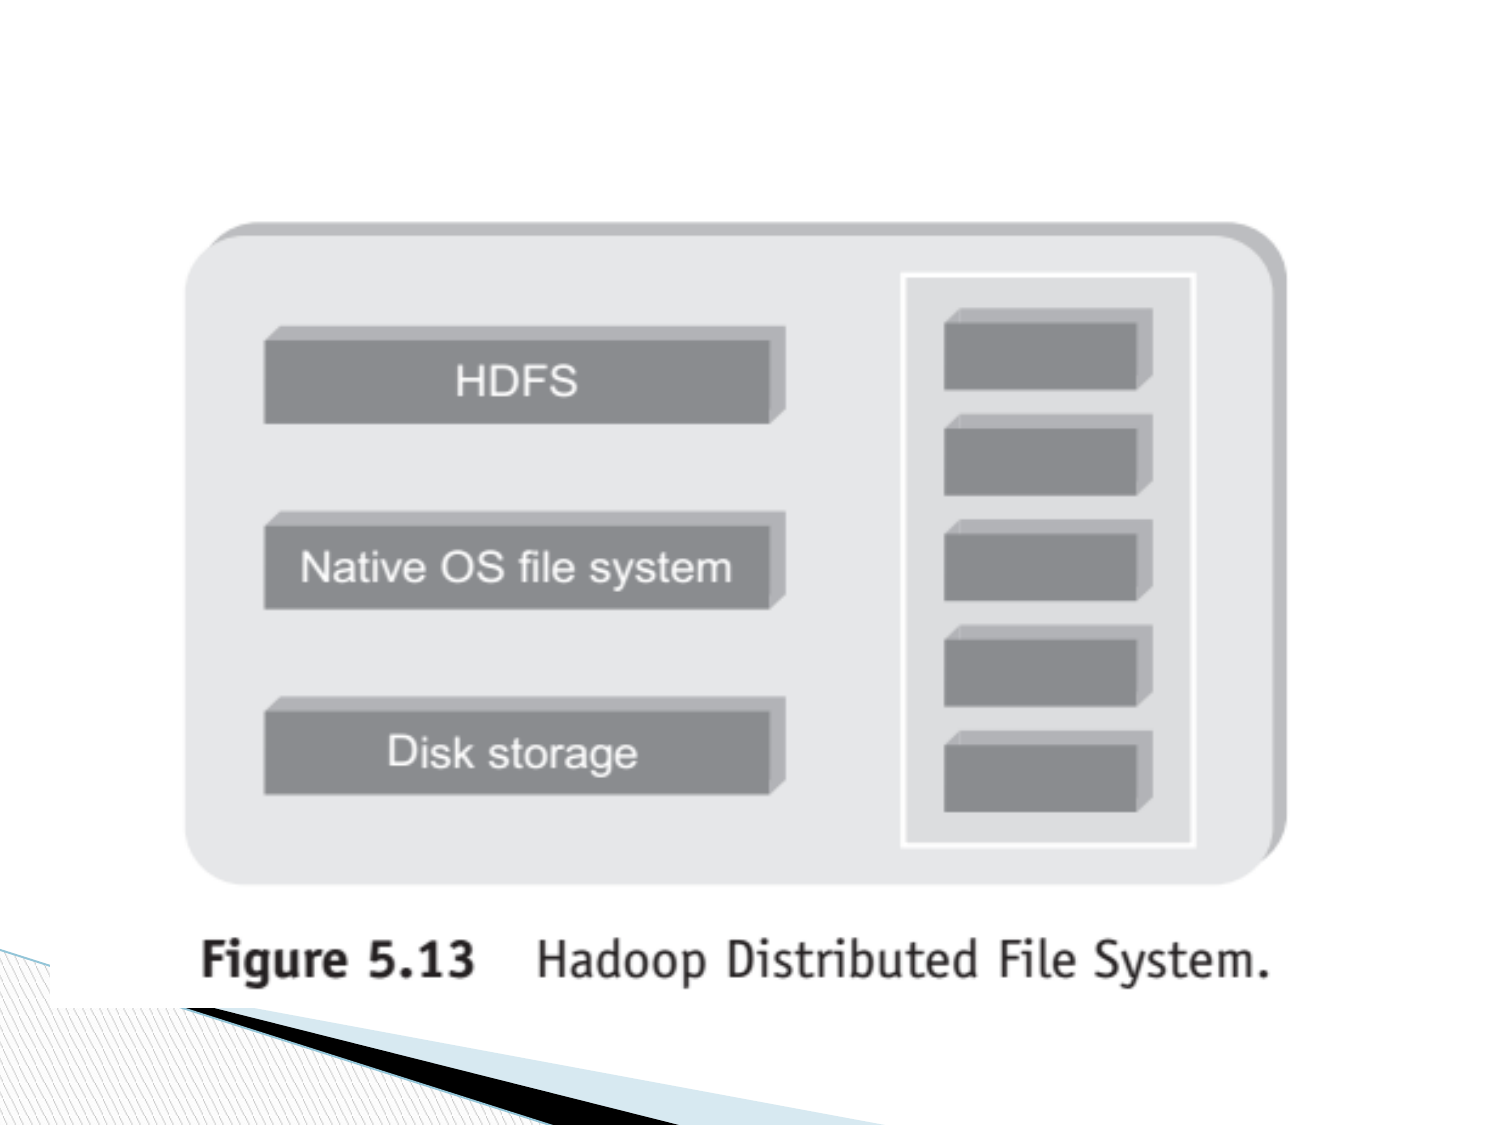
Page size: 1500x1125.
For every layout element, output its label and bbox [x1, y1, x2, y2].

list [49, 162, 1376, 1008]
